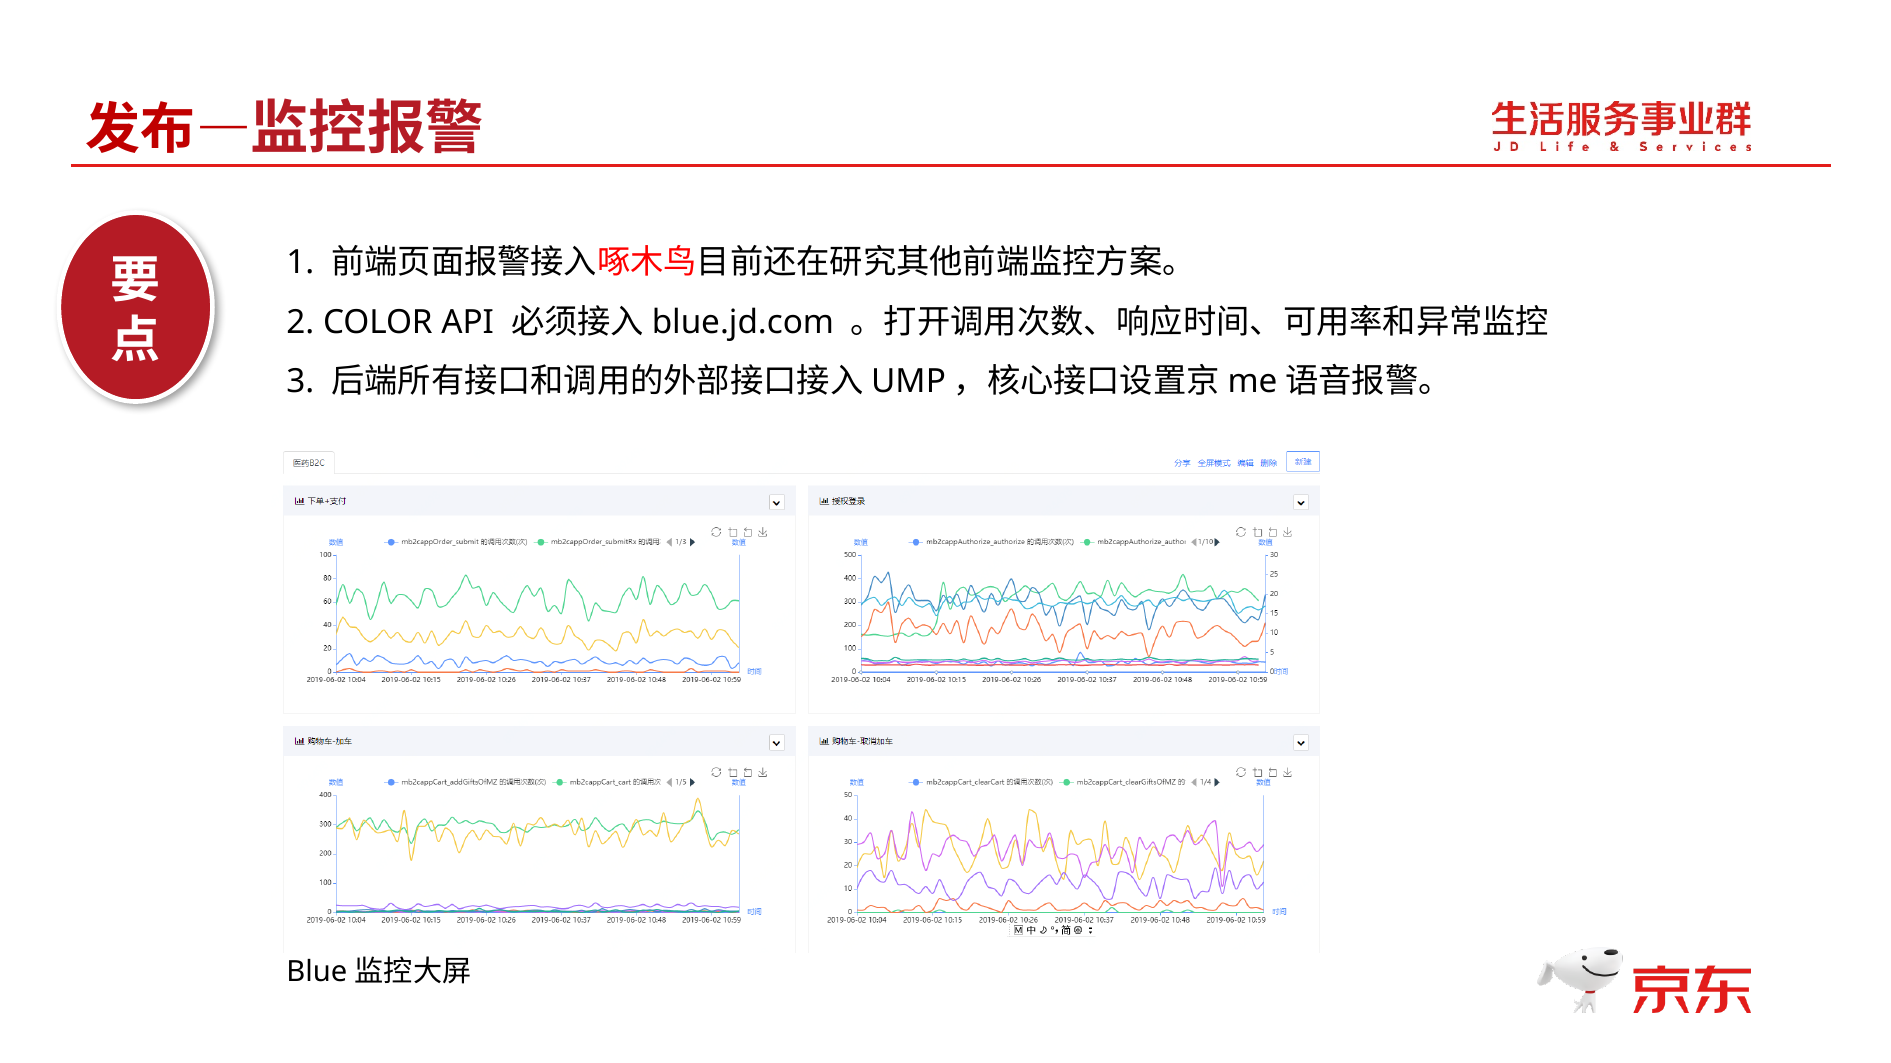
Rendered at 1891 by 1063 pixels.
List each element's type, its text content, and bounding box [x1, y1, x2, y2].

picture [1537, 947, 1751, 1013]
text_box 1. 前端页面报警接入啄木鸟目前还在研究其他前端监控方案。 2. COLOR API 必须接入blue.jd.com 。打开调用次数、响应时间、可用率和异常监控 3. 后端所有接口和调用的外部接口接入UMP，核心接口设置京me语音报警。 [271, 212, 1573, 407]
text_box 要点 [58, 212, 213, 402]
text_box Blue监控大屏 [271, 953, 627, 995]
list 发布—监控报警 [70, 90, 652, 197]
picture [1492, 101, 1751, 151]
picture [271, 448, 1324, 953]
